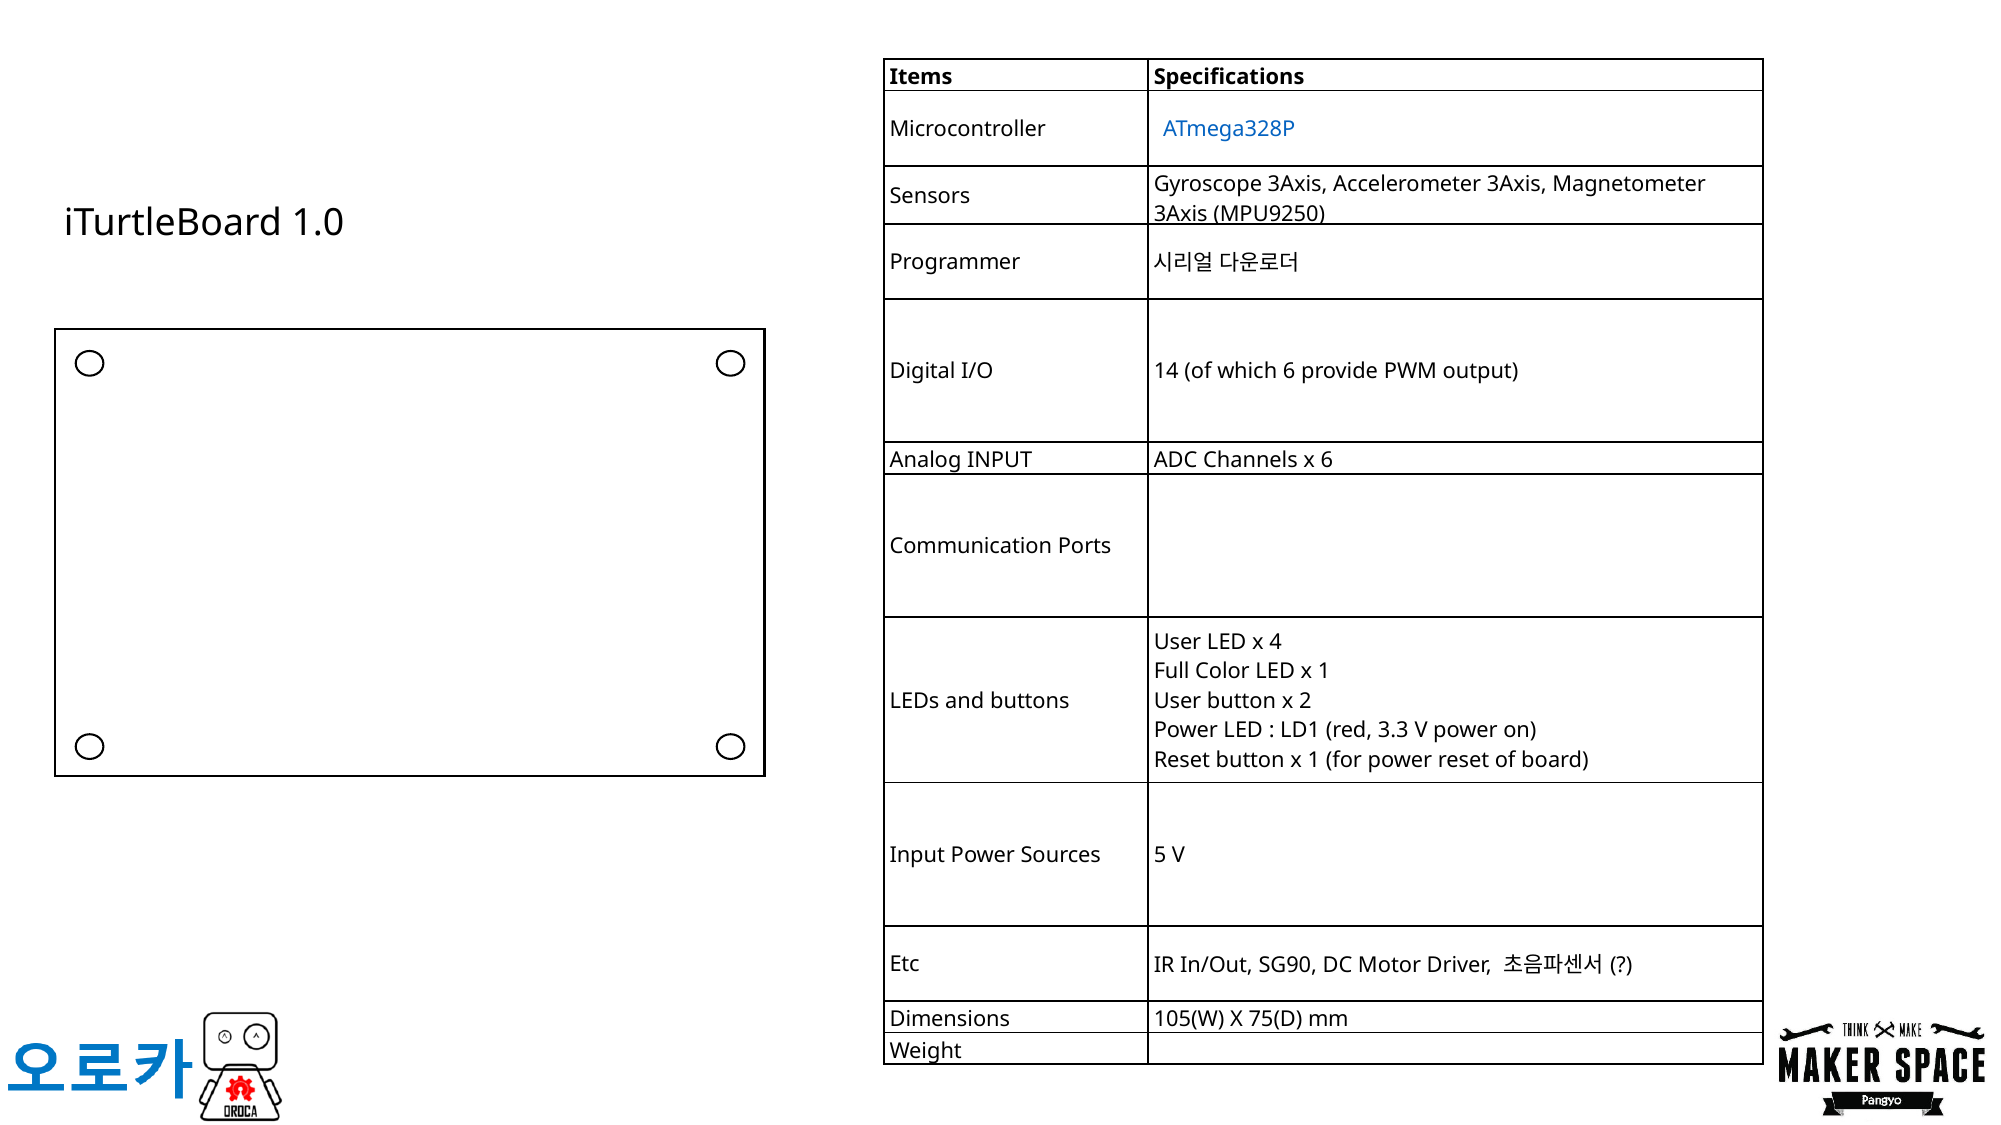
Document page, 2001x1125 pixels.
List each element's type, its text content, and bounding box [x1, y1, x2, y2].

text_box [74, 733, 105, 761]
table_cell Input Power Sources [885, 783, 1147, 925]
picture [0, 1006, 290, 1125]
table_cell 시리얼 다운로더 [1149, 225, 1762, 298]
table_cell Communication Ports [885, 475, 1147, 616]
table_cell Gyroscope 3Axis, Accelerometer 3Axis, Magnetometer 3Axis (MPU9250) [1149, 167, 1762, 223]
table_cell Digital I/O [885, 300, 1147, 441]
table_header Items [885, 60, 1147, 90]
text_box iTurtleBoard 1.0 [49, 190, 360, 250]
table_cell 14 (of which 6 provide PWM output) [1149, 300, 1762, 441]
table_cell Sensors [885, 167, 1147, 223]
table_cell ADC Channels x 6 [1149, 443, 1762, 473]
table_cell ATmega328P [1149, 91, 1762, 165]
table_cell Analog INPUT [885, 443, 1147, 473]
table_cell [1149, 1033, 1762, 1063]
table_cell Programmer [885, 225, 1147, 298]
table_cell IR In/Out, SG90, DC Motor Driver, 초음파센서(?) [1149, 927, 1762, 1000]
table_cell Weight [885, 1033, 1147, 1063]
text_box [715, 349, 746, 377]
text_box [54, 328, 766, 777]
table_cell 105(W) X 75(D) mm [1149, 1002, 1762, 1032]
text_box [74, 349, 105, 377]
table_cell Etc [885, 927, 1147, 1000]
table_cell Microcontroller [885, 91, 1147, 165]
table_cell Dimensions [885, 1002, 1147, 1032]
picture [1763, 1006, 2000, 1125]
table_header Specifications [1149, 60, 1762, 90]
table_cell LEDs and buttons [885, 618, 1147, 782]
text_box [715, 733, 746, 761]
table_cell [1149, 475, 1762, 616]
table_cell 5 V [1149, 783, 1762, 925]
table_cell User LED x 4 Full Color LED x 1 User button x 2 Power LED : LD1 (red, 3.3 V power on) Reset button x 1 (for power reset of board) [1149, 618, 1762, 782]
